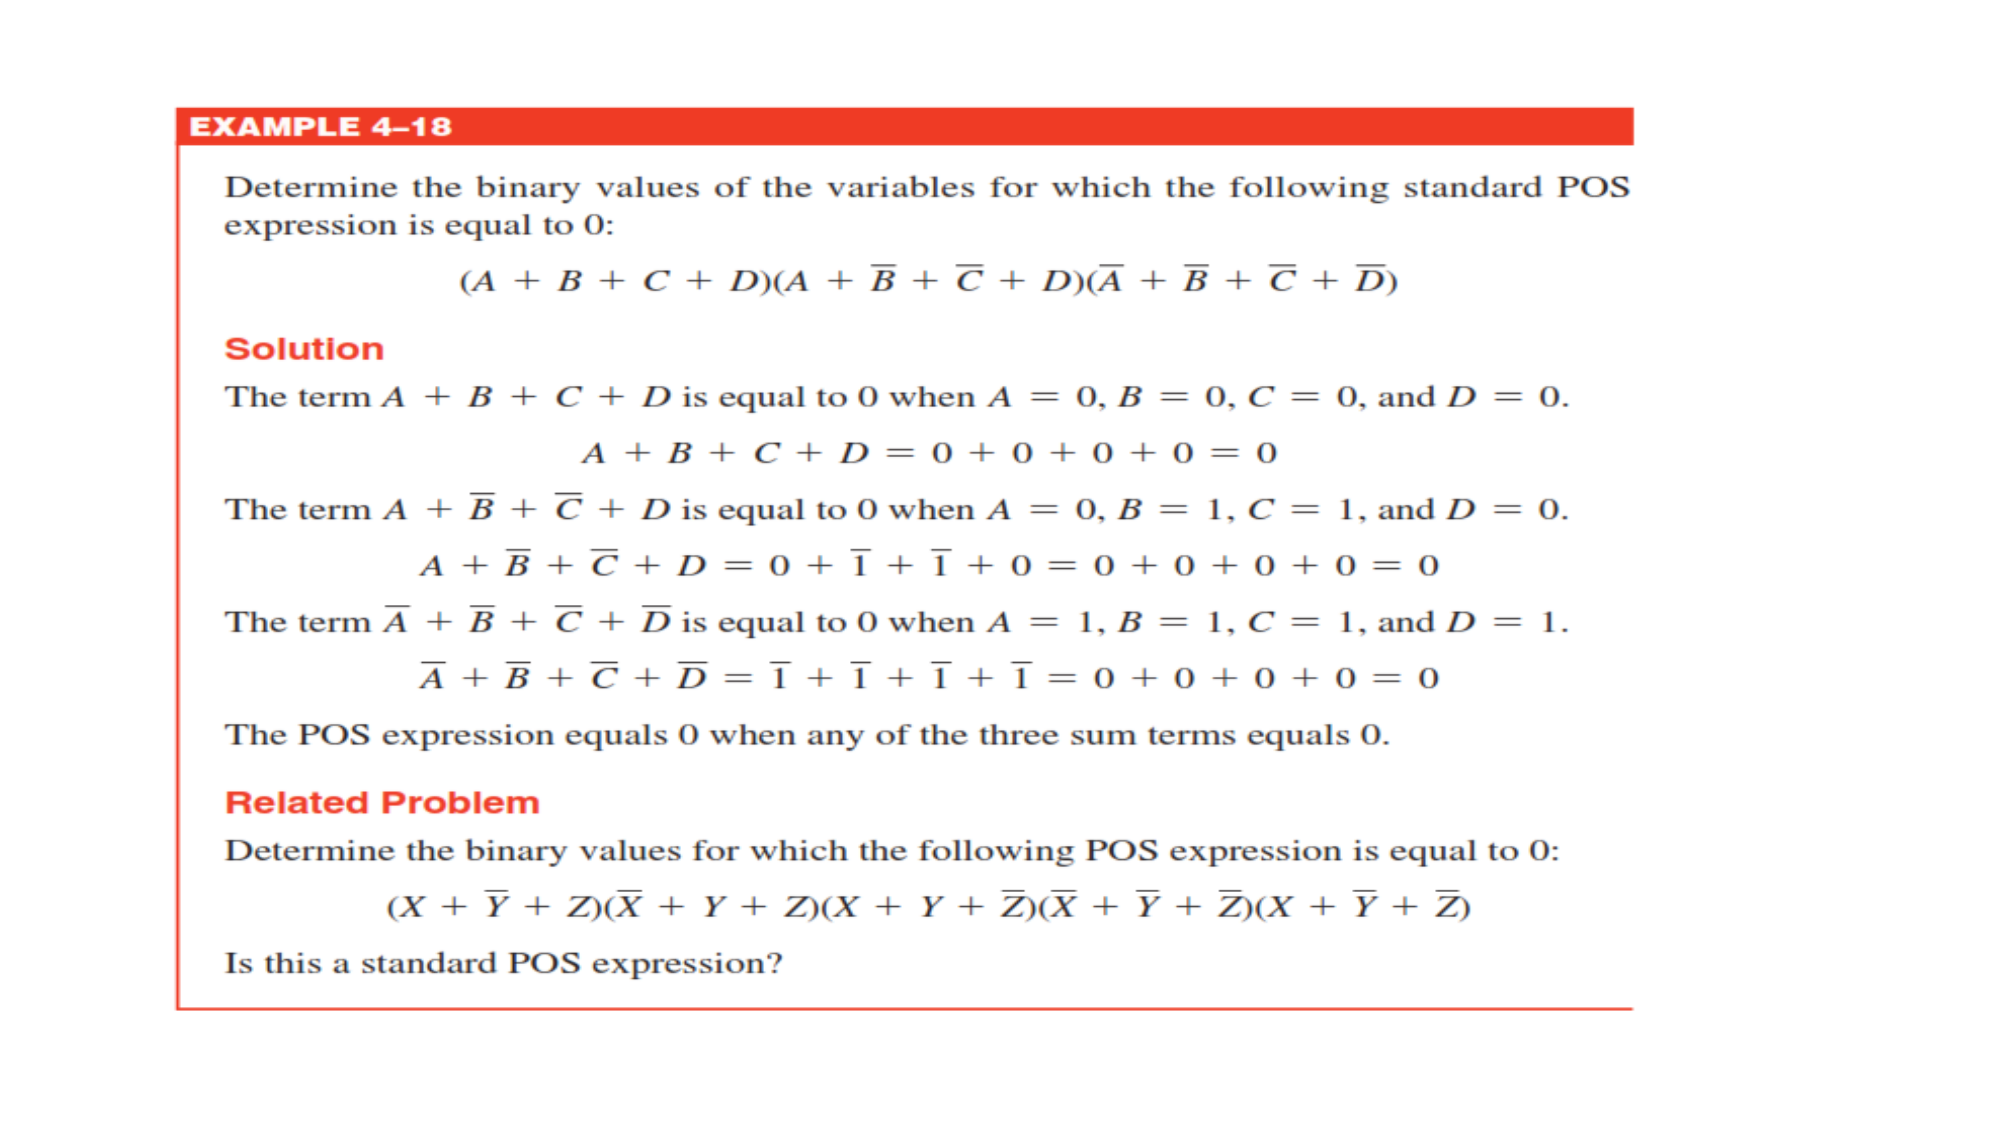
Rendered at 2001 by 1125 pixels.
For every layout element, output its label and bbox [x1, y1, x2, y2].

picture [100, 94, 1930, 1039]
